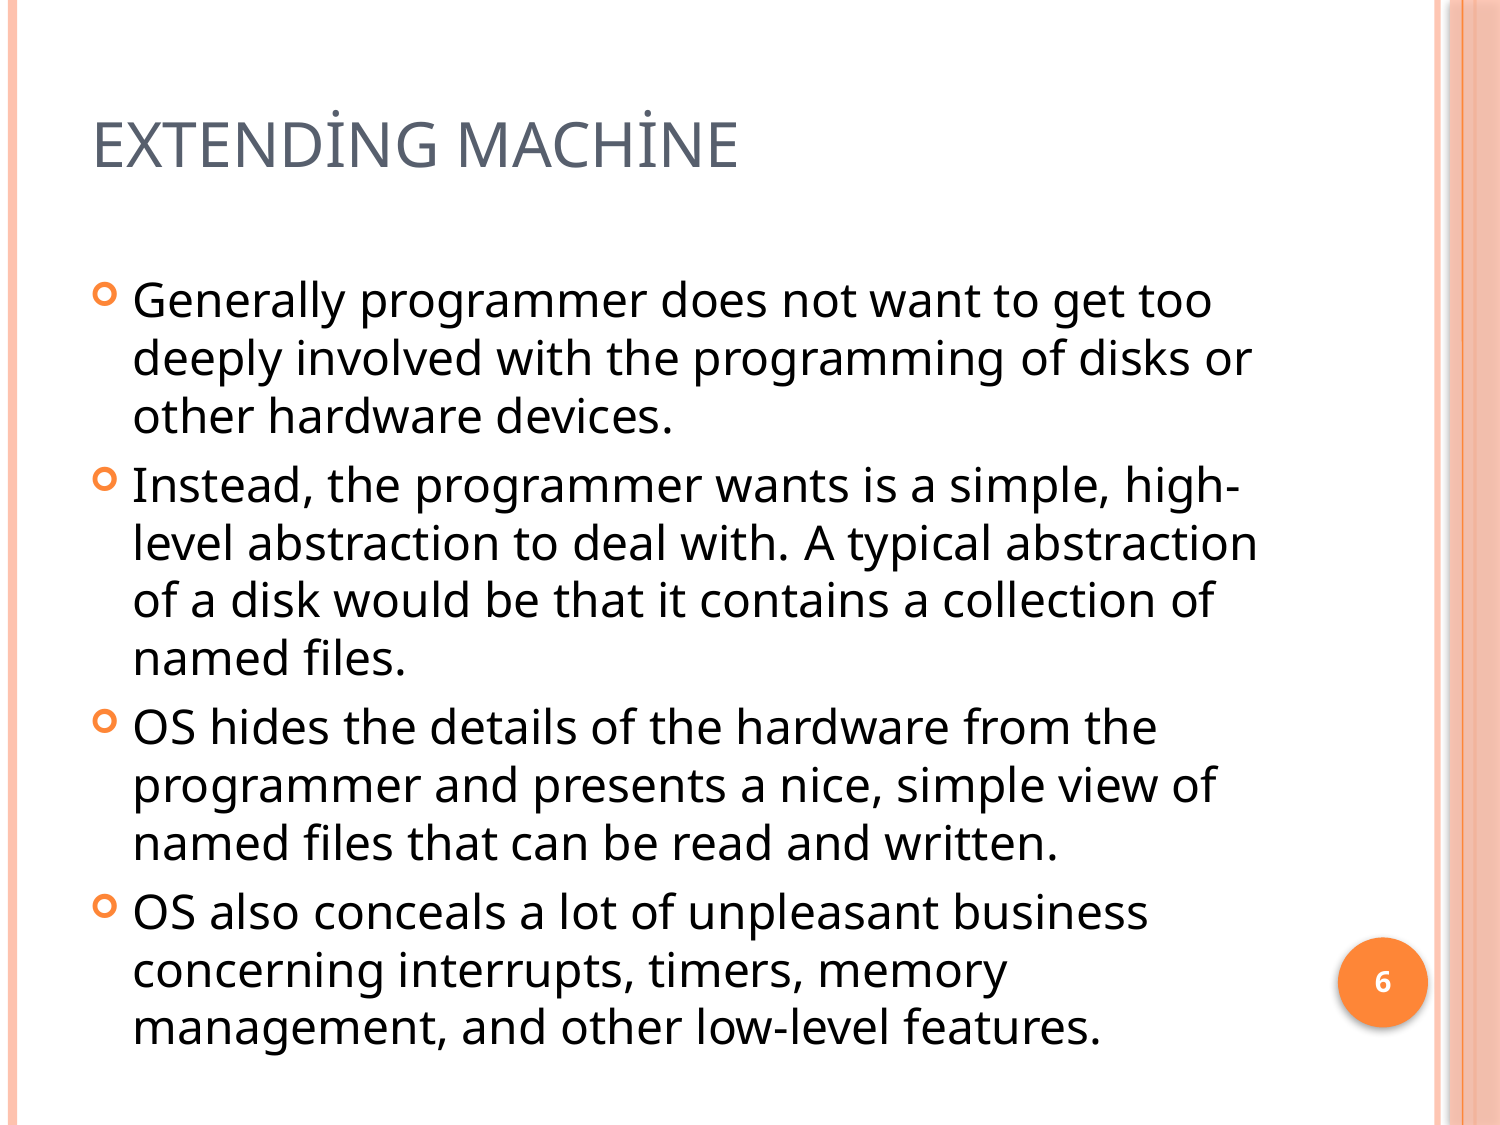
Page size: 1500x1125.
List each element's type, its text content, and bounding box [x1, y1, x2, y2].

title Extending Machine [76, 0, 1302, 188]
list Generally programmer does not want to get too deeply involved with the programming of disks or other hardware devices. Instead, the programmer wants is a simple, high-level abstraction to deal with. A typical abstraction of a disk would be that it contains a collection of named files. OS hides the details of the hardware from the programmer and presents a nice, simple view of named files that can be read and written. OS also conceals a lot of unpleasant business concerning interrupts, timers, memory management, and other low-level features. [75, 262, 1300, 1062]
slide_number 6 [1333, 940, 1434, 1027]
